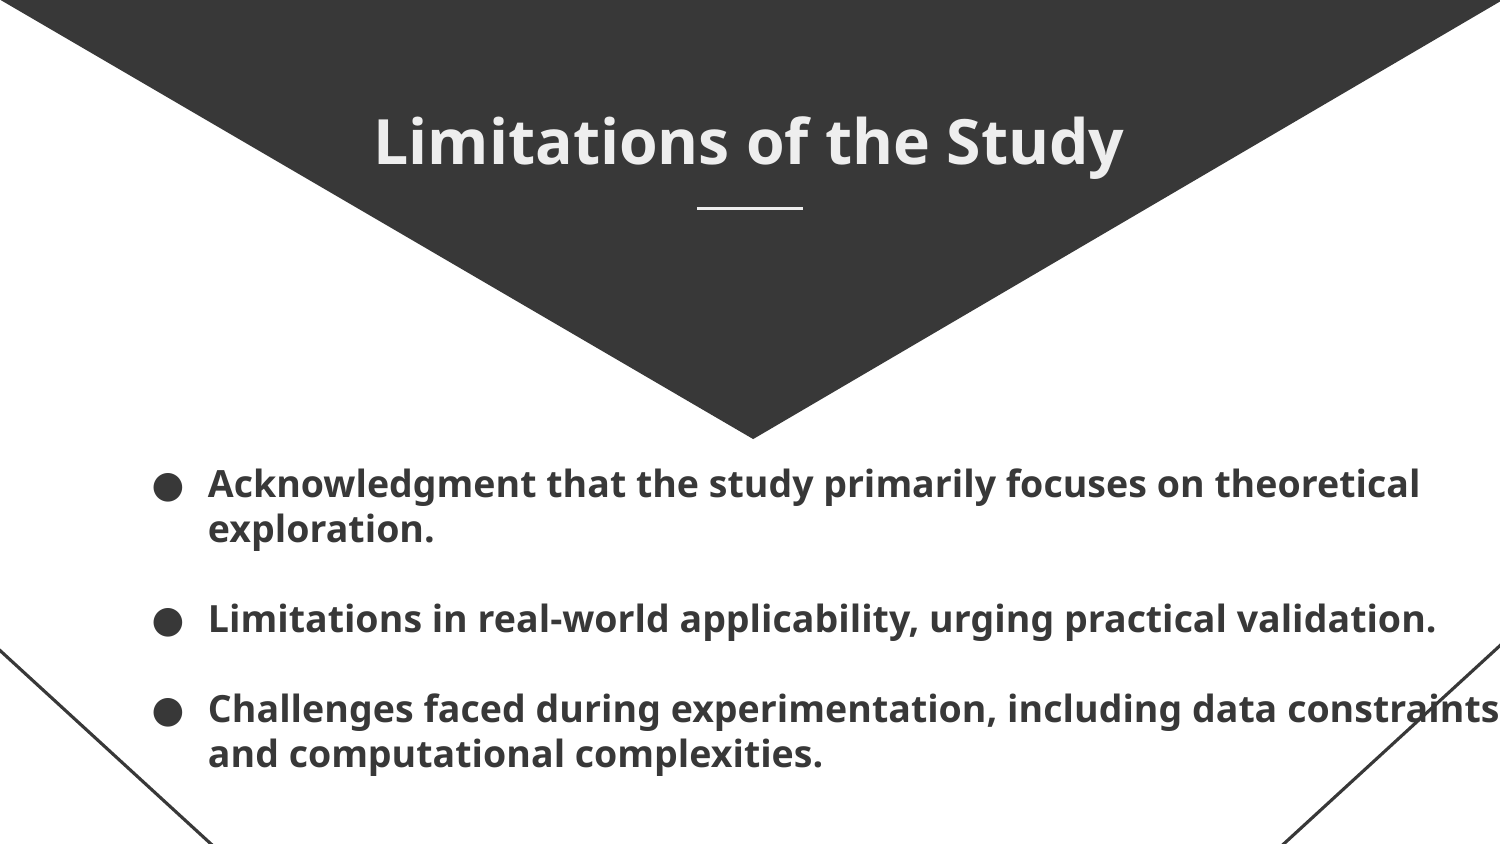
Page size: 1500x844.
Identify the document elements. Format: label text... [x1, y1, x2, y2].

title Limitations of the Study [116, 87, 1382, 174]
title Acknowledgment that the study primarily focuses on theoretical exploration. Limitations in real-world applicability, urging practical validation. Challenges faced during experimentation, including data constraints and computational complexities. [117, 555, 1500, 725]
